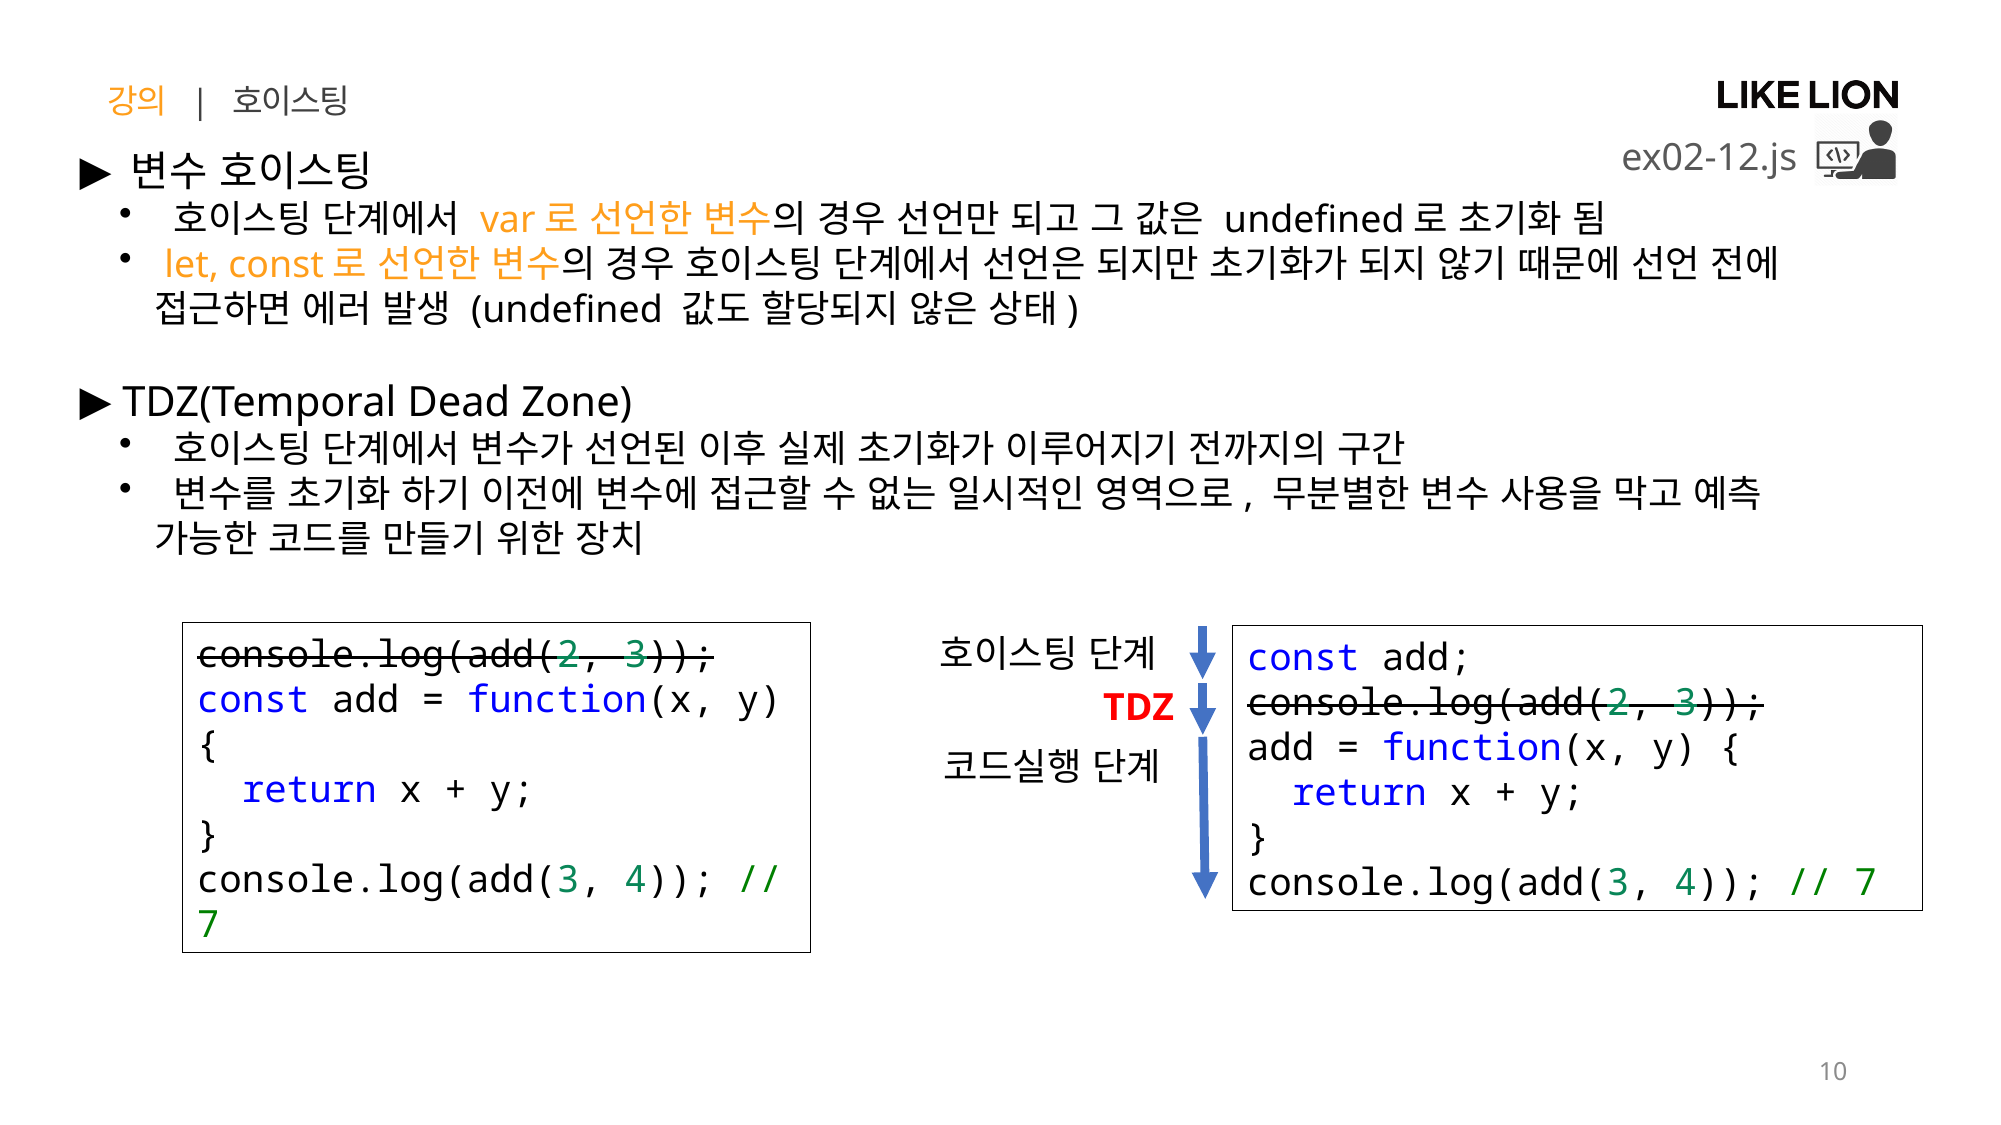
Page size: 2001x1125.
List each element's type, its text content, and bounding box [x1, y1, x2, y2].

text_box ex02-12.js [1212, 125, 1812, 186]
picture [1814, 113, 1898, 186]
text_box 코드실행 단계 [929, 735, 1218, 796]
slide_number 10 [1779, 1042, 1863, 1103]
text_box const add; console.log(add(2, 3)); add = function(x, y) { return x + y; } console.log(add(3, 4)); // 7 [1232, 625, 1923, 911]
text_box TDZ [1088, 675, 1190, 735]
text_box console.log(add(2, 3)); const add = function(x, y) { return x + y; } console.log(add(3, 4)); // 7 [182, 622, 811, 953]
text_box 변수 호이스팅 호이스팅 단계에서 var로 선언한 변수의 경우 선언만 되고 그 값은 undefined로 초기화 됨 let, const로 선언한 변수의 경우 호이스팅 단계에서 선언은 되지만 초기화가 되지 않기 때문에 선언 전에 접근하면 에러 발생 (undefined 값도 할당되지 않은 상태) TDZ(Temporal Dead Zone) 호이스팅 단계에서 변수가 선언된 이후 실제 초기화가 이루어지기 전까지의 구간 변수를 초기화 하기 이전에 변수에 접근할 수 없는 일시적인 영역으로, 무분별한 변수 사용을 막고 예측 가능한 코드를 만들기 위한 장치 [64, 137, 1799, 567]
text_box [1202, 736, 1206, 899]
text_box 강의 | 호이스팅 [92, 72, 866, 128]
text_box 호이스팅 단계 [924, 622, 1205, 683]
picture [1718, 80, 1898, 109]
